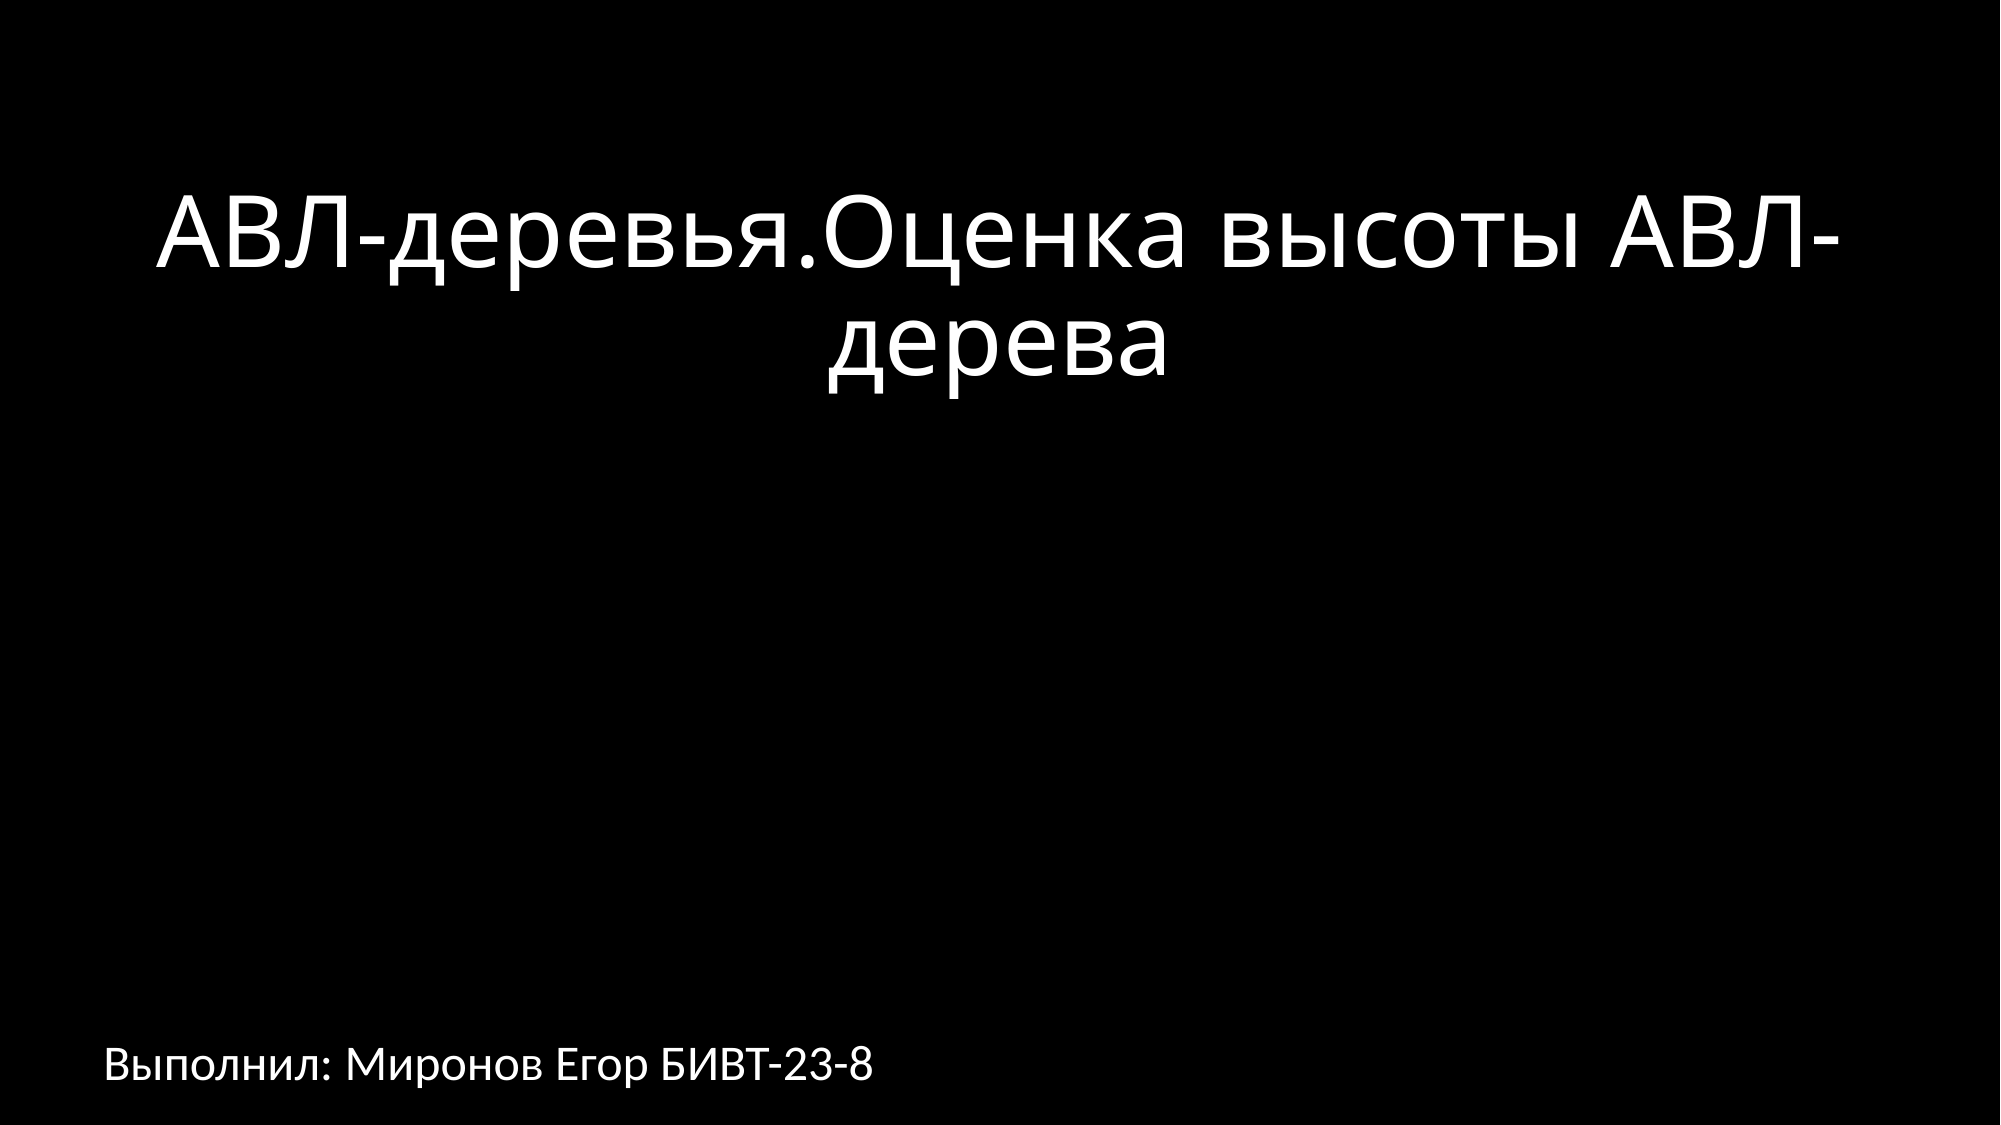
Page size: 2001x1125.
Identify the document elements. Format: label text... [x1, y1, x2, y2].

subtitle Выполнил: Миронов Егор БИВТ-23-8 [0, 1029, 978, 1125]
title АВЛ-деревья.Оценка высоты АВЛ-дерева [93, 143, 1907, 405]
